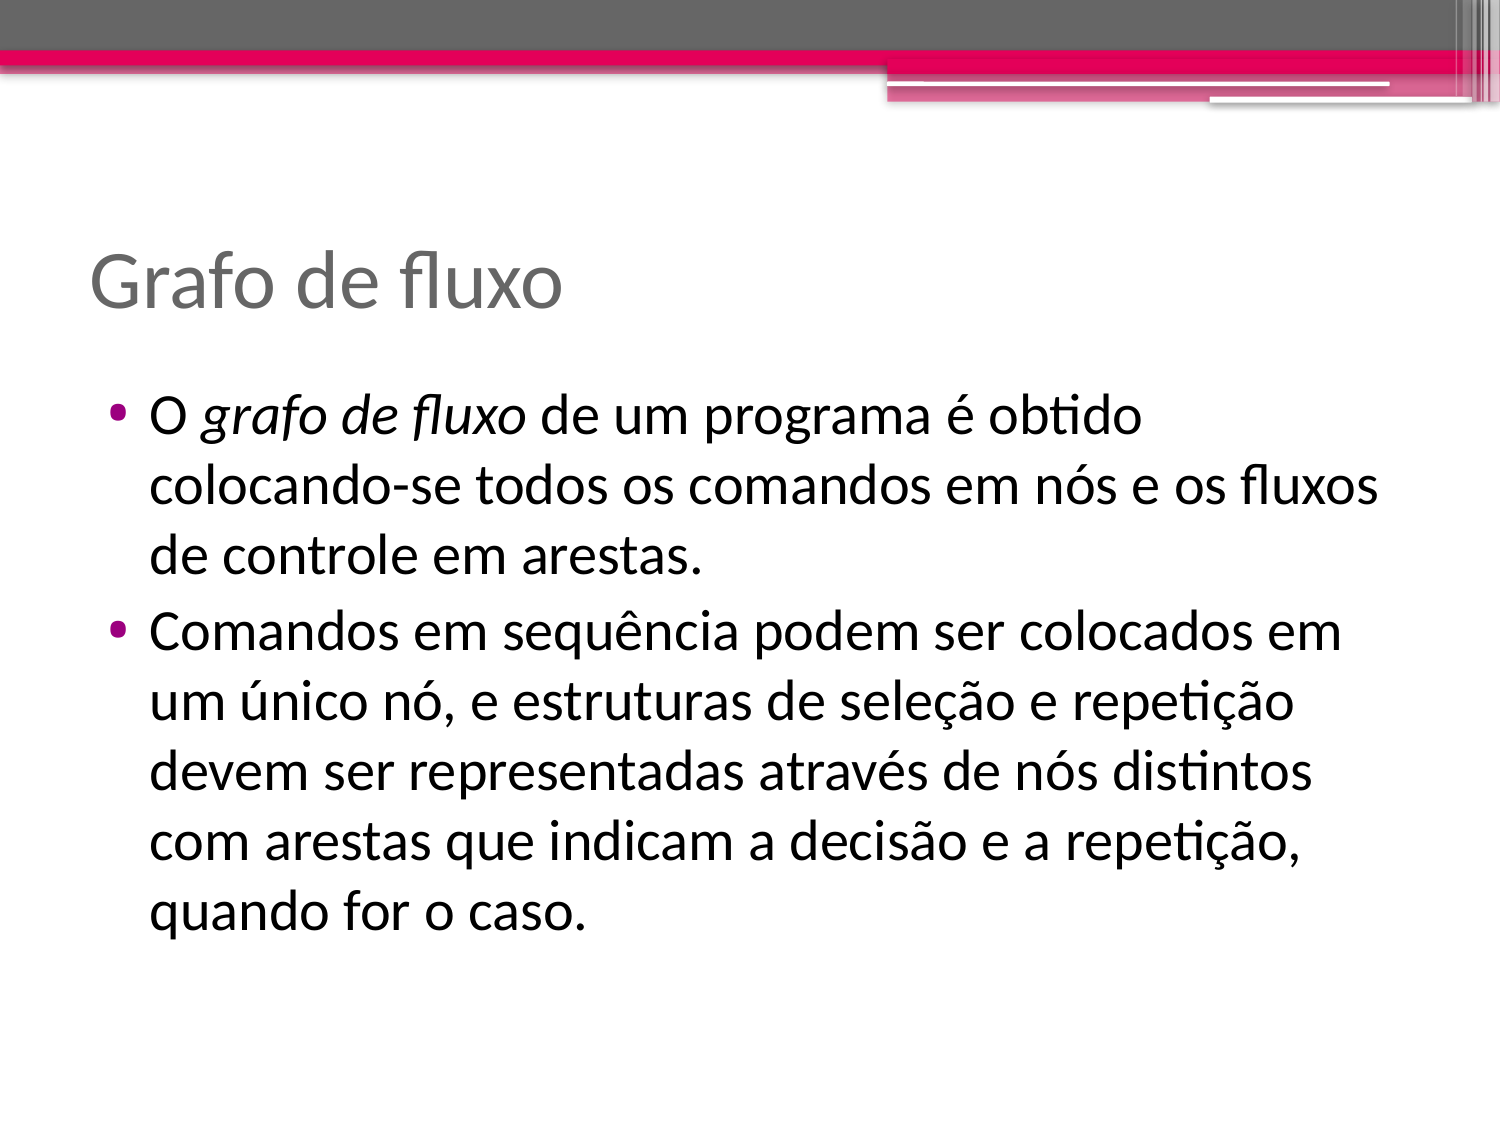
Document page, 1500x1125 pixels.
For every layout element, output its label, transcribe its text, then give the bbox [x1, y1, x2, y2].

list O grafo de fluxo de um programa é obtido colocando-se todos os comandos em nós e os fluxos de controle em arestas. Comandos em sequência podem ser colocados em um único nó, e estruturas de seleção e repetição devem ser representadas através de nós distintos com arestas que indicam a decisão e a repetição, quando for o caso. [75, 368, 1425, 1079]
title Grafo de fluxo [75, 187, 1425, 363]
